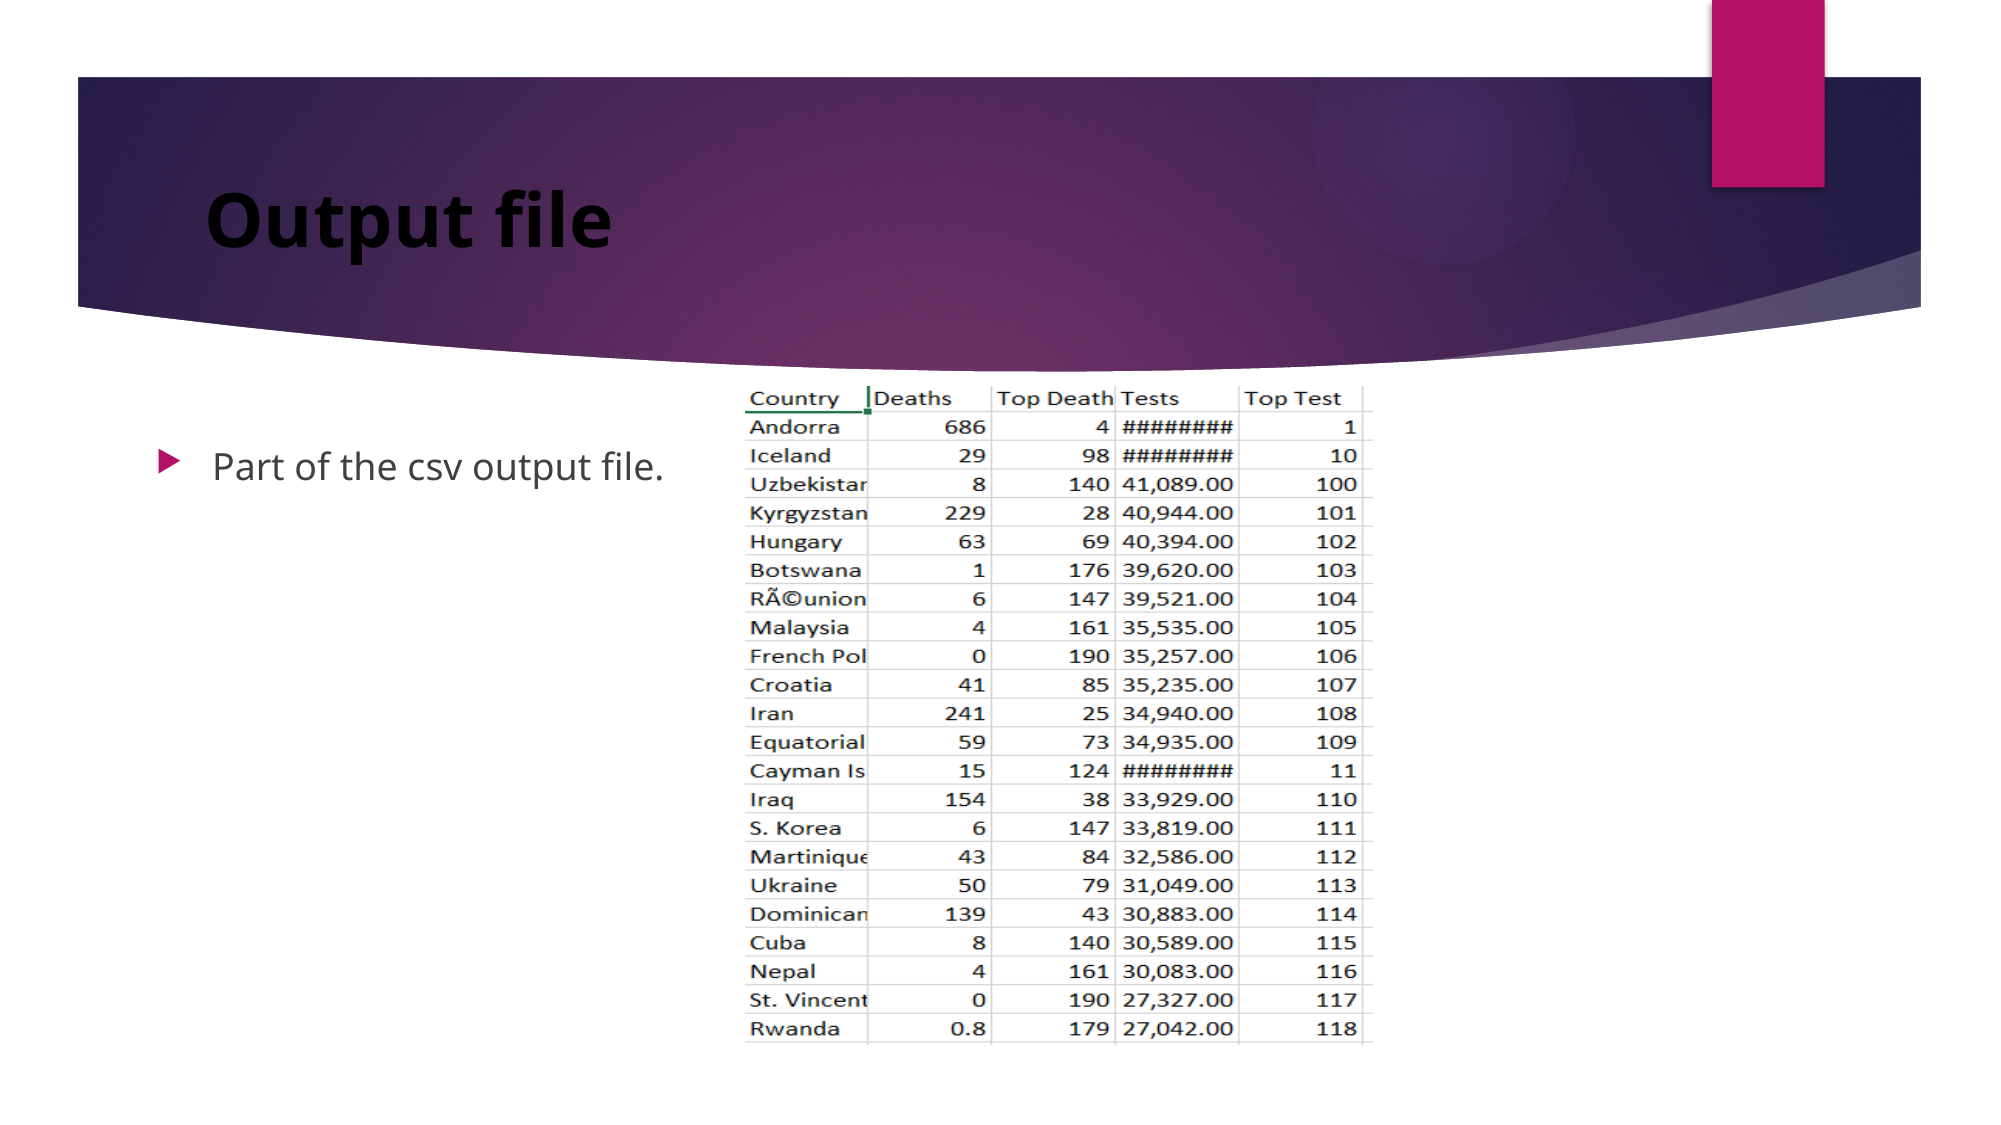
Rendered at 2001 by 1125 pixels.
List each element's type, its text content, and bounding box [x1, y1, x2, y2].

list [744, 385, 1374, 1045]
title Output file [189, 159, 1627, 276]
list Part of the csv output file. [140, 435, 739, 996]
